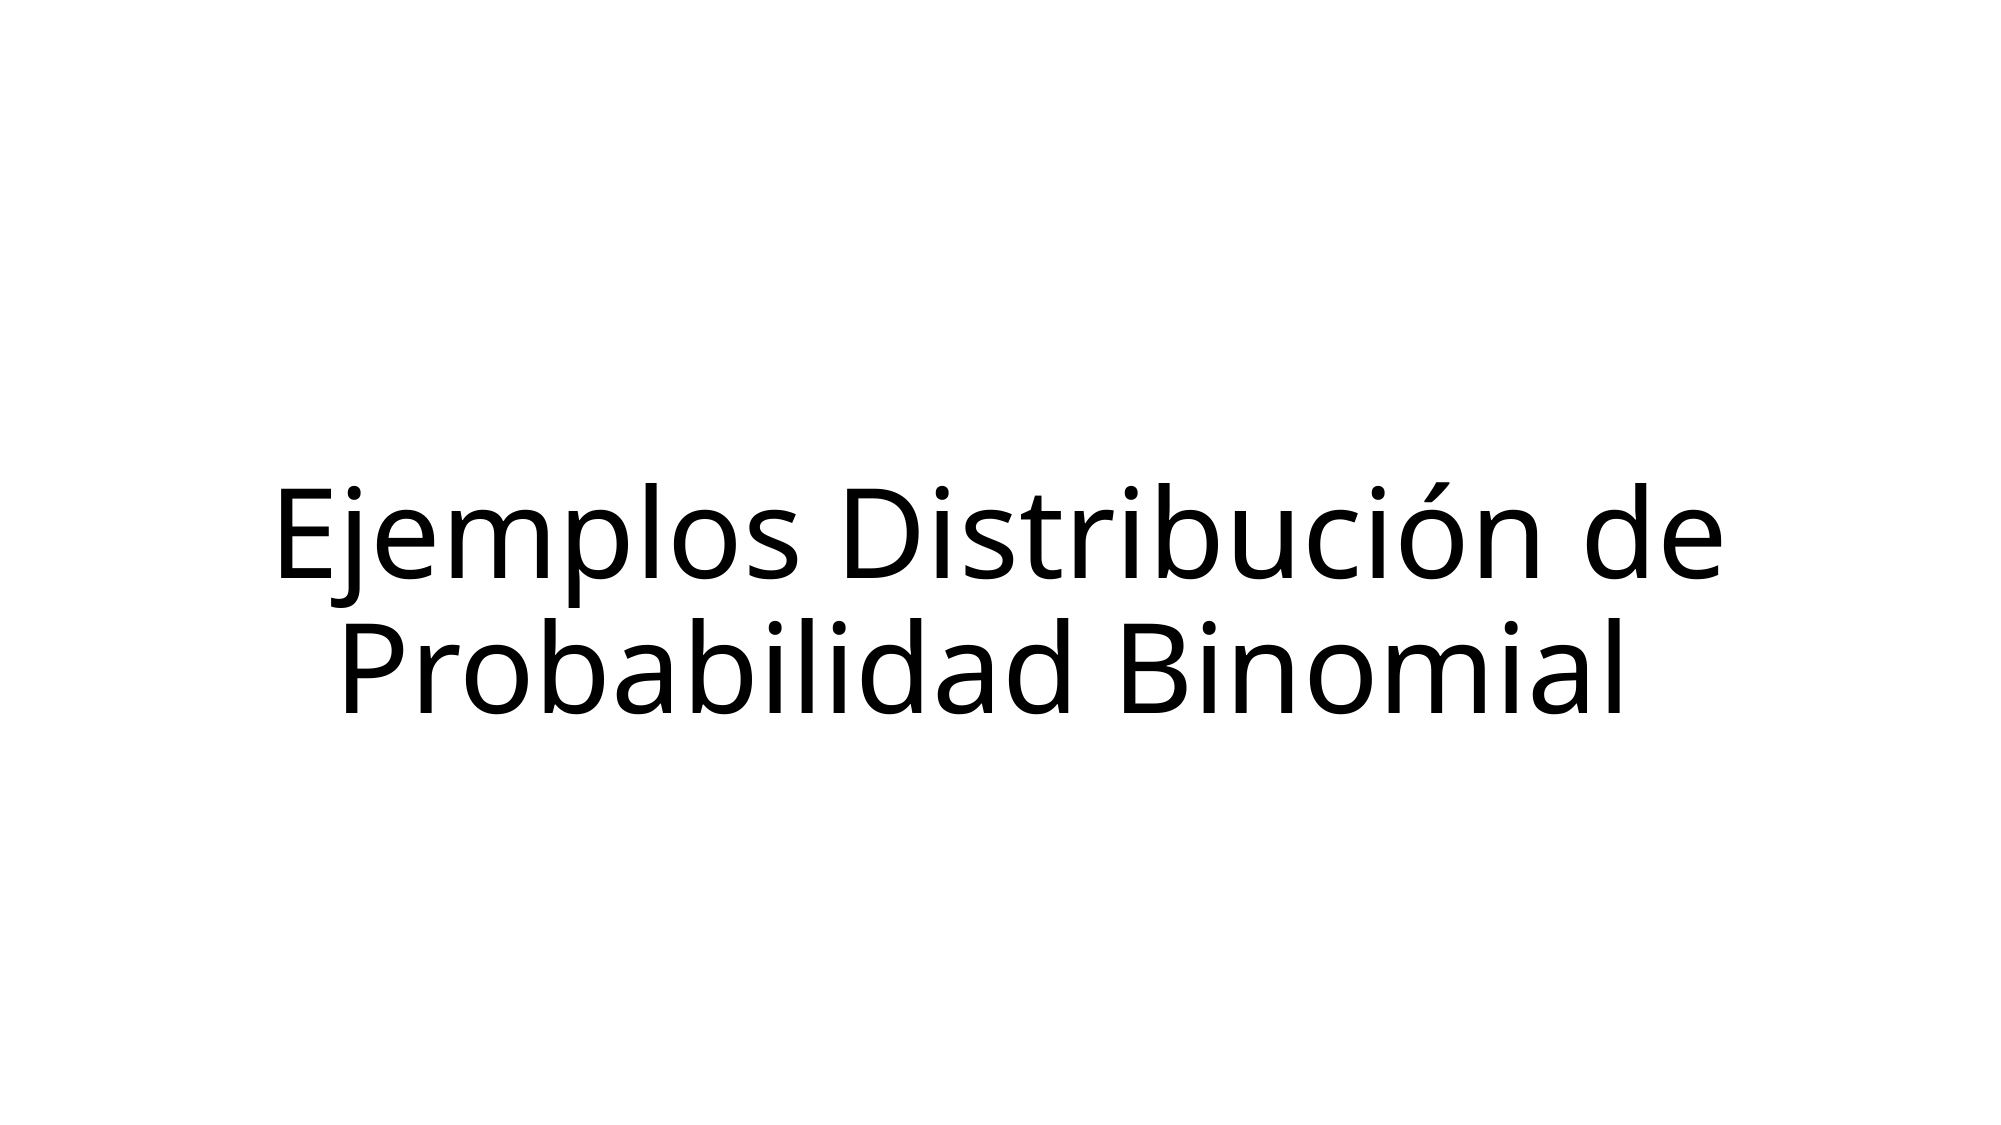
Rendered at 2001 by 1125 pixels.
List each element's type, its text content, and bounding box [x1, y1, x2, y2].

title Ejemplos Distribución de Probabilidad Binomial [136, 280, 1862, 749]
